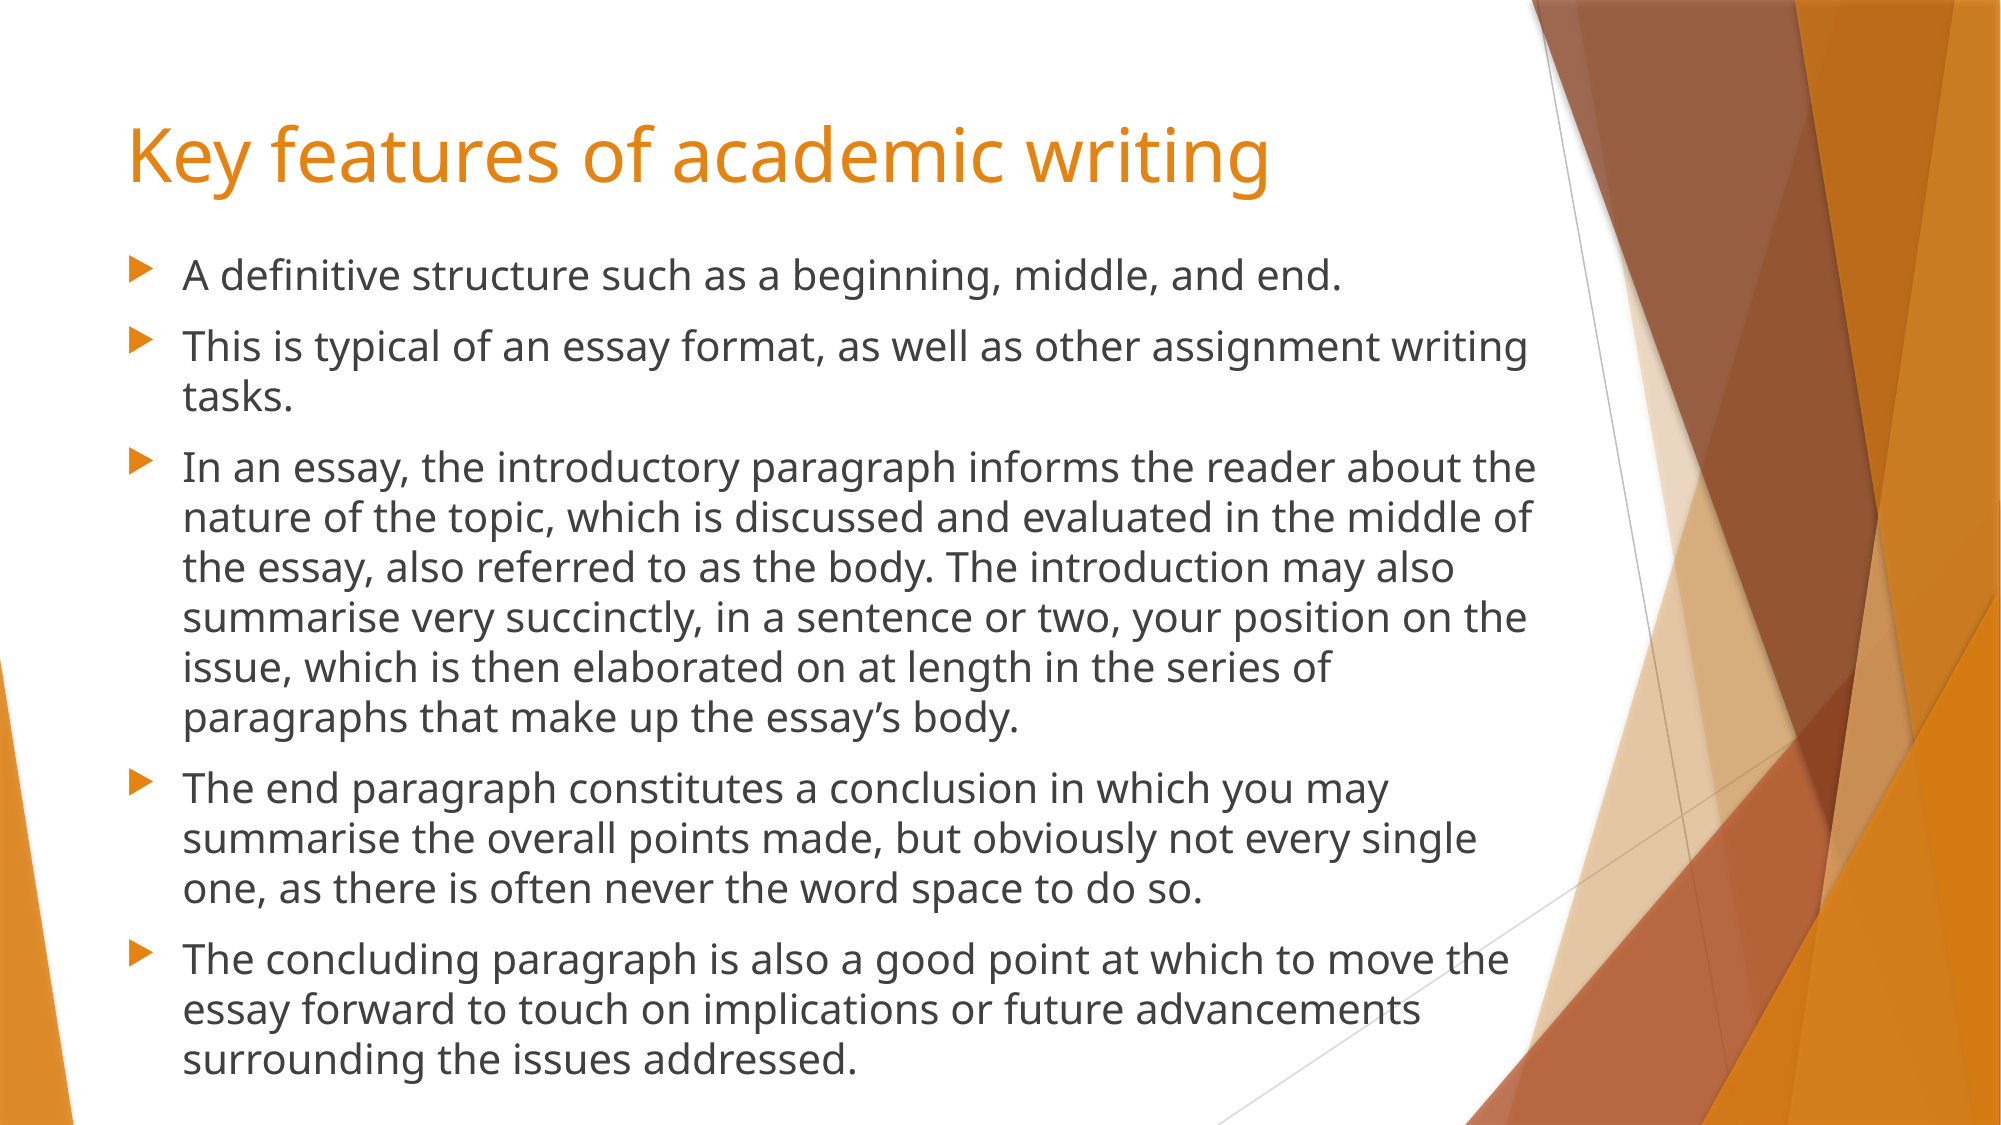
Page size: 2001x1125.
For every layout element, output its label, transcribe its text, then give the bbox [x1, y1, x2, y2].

title Key features of academic writing [111, 99, 1522, 241]
list A definitive structure such as a beginning, middle, and end. This is typical of an essay format, as well as other assignment writing tasks. In an essay, the introductory paragraph informs the reader about the nature of the topic, which is discussed and evaluated in the middle of the essay, also referred to as the body. The introduction may also summarise very succinctly, in a sentence or two, your position on the issue, which is then elaborated on at length in the series of paragraphs that make up the essay’s body. The end paragraph constitutes a conclusion in which you may summarise the overall points made, but obviously not every single one, as there is often never the word space to do so. The concluding paragraph is also a good point at which to move the essay forward to touch on implications or future advancements surrounding the issues addressed. [111, 241, 1556, 1044]
